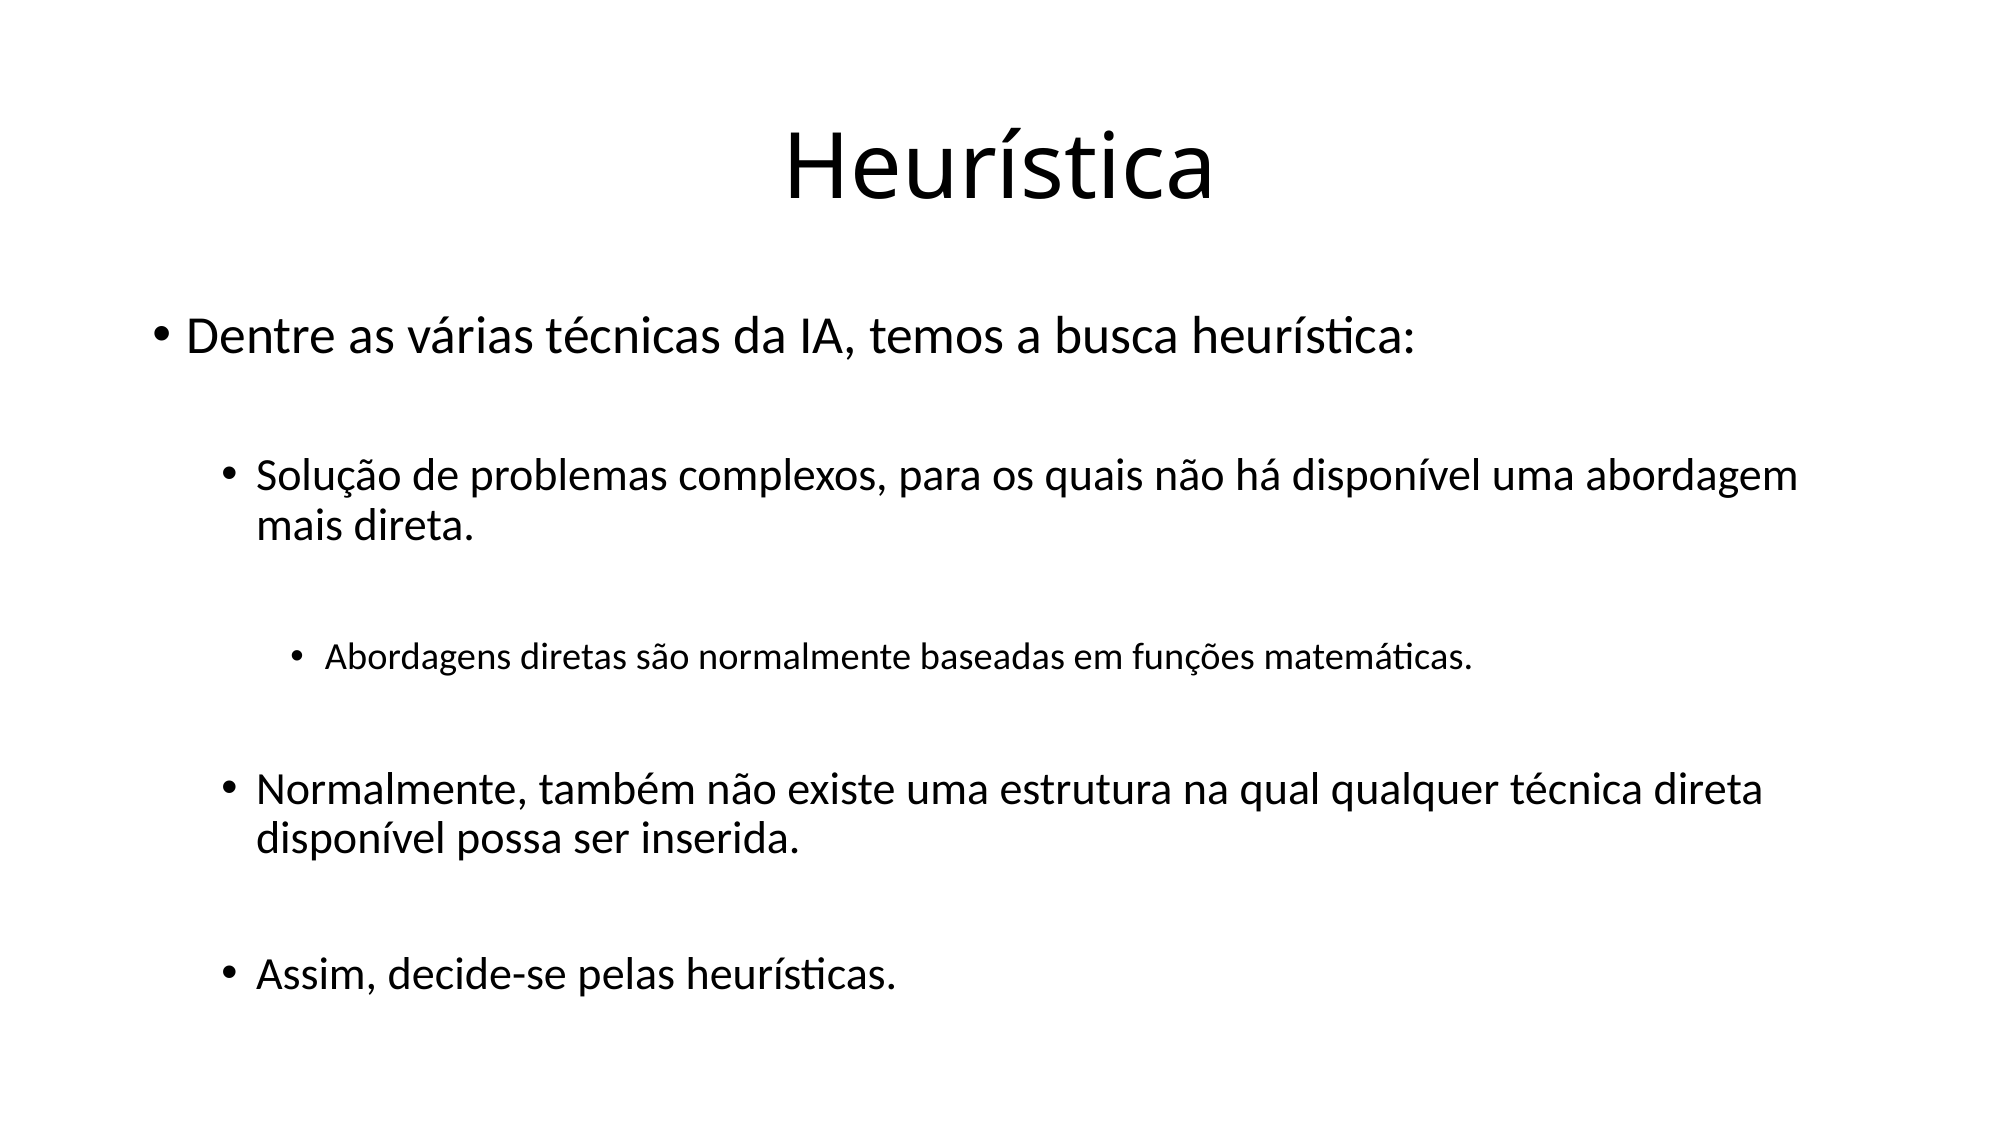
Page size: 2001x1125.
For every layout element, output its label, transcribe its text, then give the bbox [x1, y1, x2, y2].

list Dentre as várias técnicas da IA, temos a busca heurística: Solução de problemas complexos, para os quais não há disponível uma abordagem mais direta. Abordagens diretas são normalmente baseadas em funções matemáticas. Normalmente, também não existe uma estrutura na qual qualquer técnica direta disponível possa ser inserida. Assim, decide-se pelas heurísticas. [137, 299, 1863, 1014]
title Heurística [137, 59, 1863, 278]
